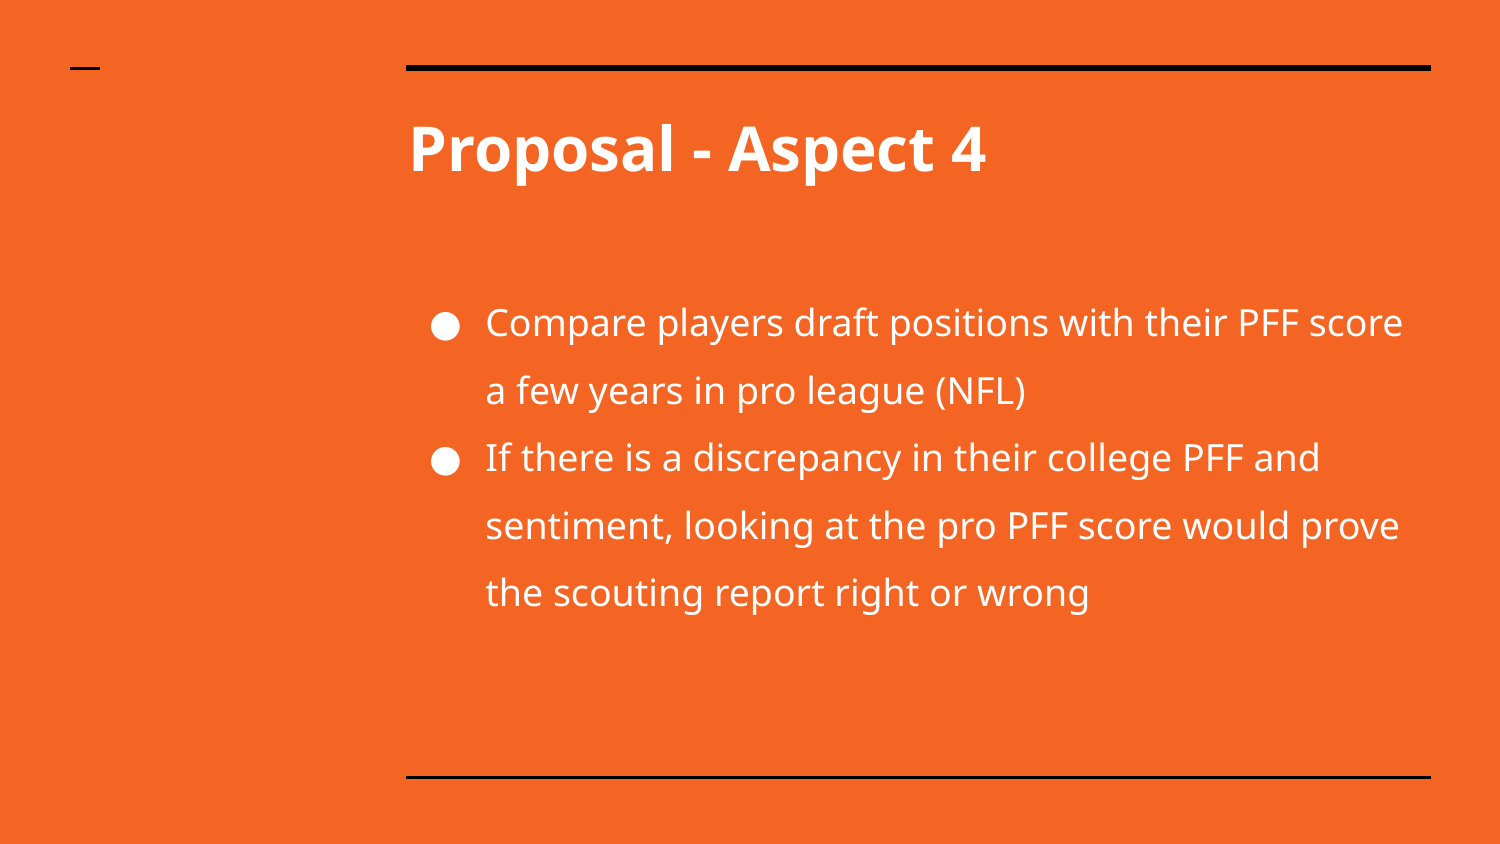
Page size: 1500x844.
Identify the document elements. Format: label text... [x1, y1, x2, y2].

title Proposal - Aspect 4 [393, 94, 1431, 199]
list Compare players draft positions with their PFF score a few years in pro league (NFL) If there is a discrepancy in their college PFF and sentiment, looking at the pro PFF score would prove the scouting report right or wrong [395, 261, 1433, 755]
